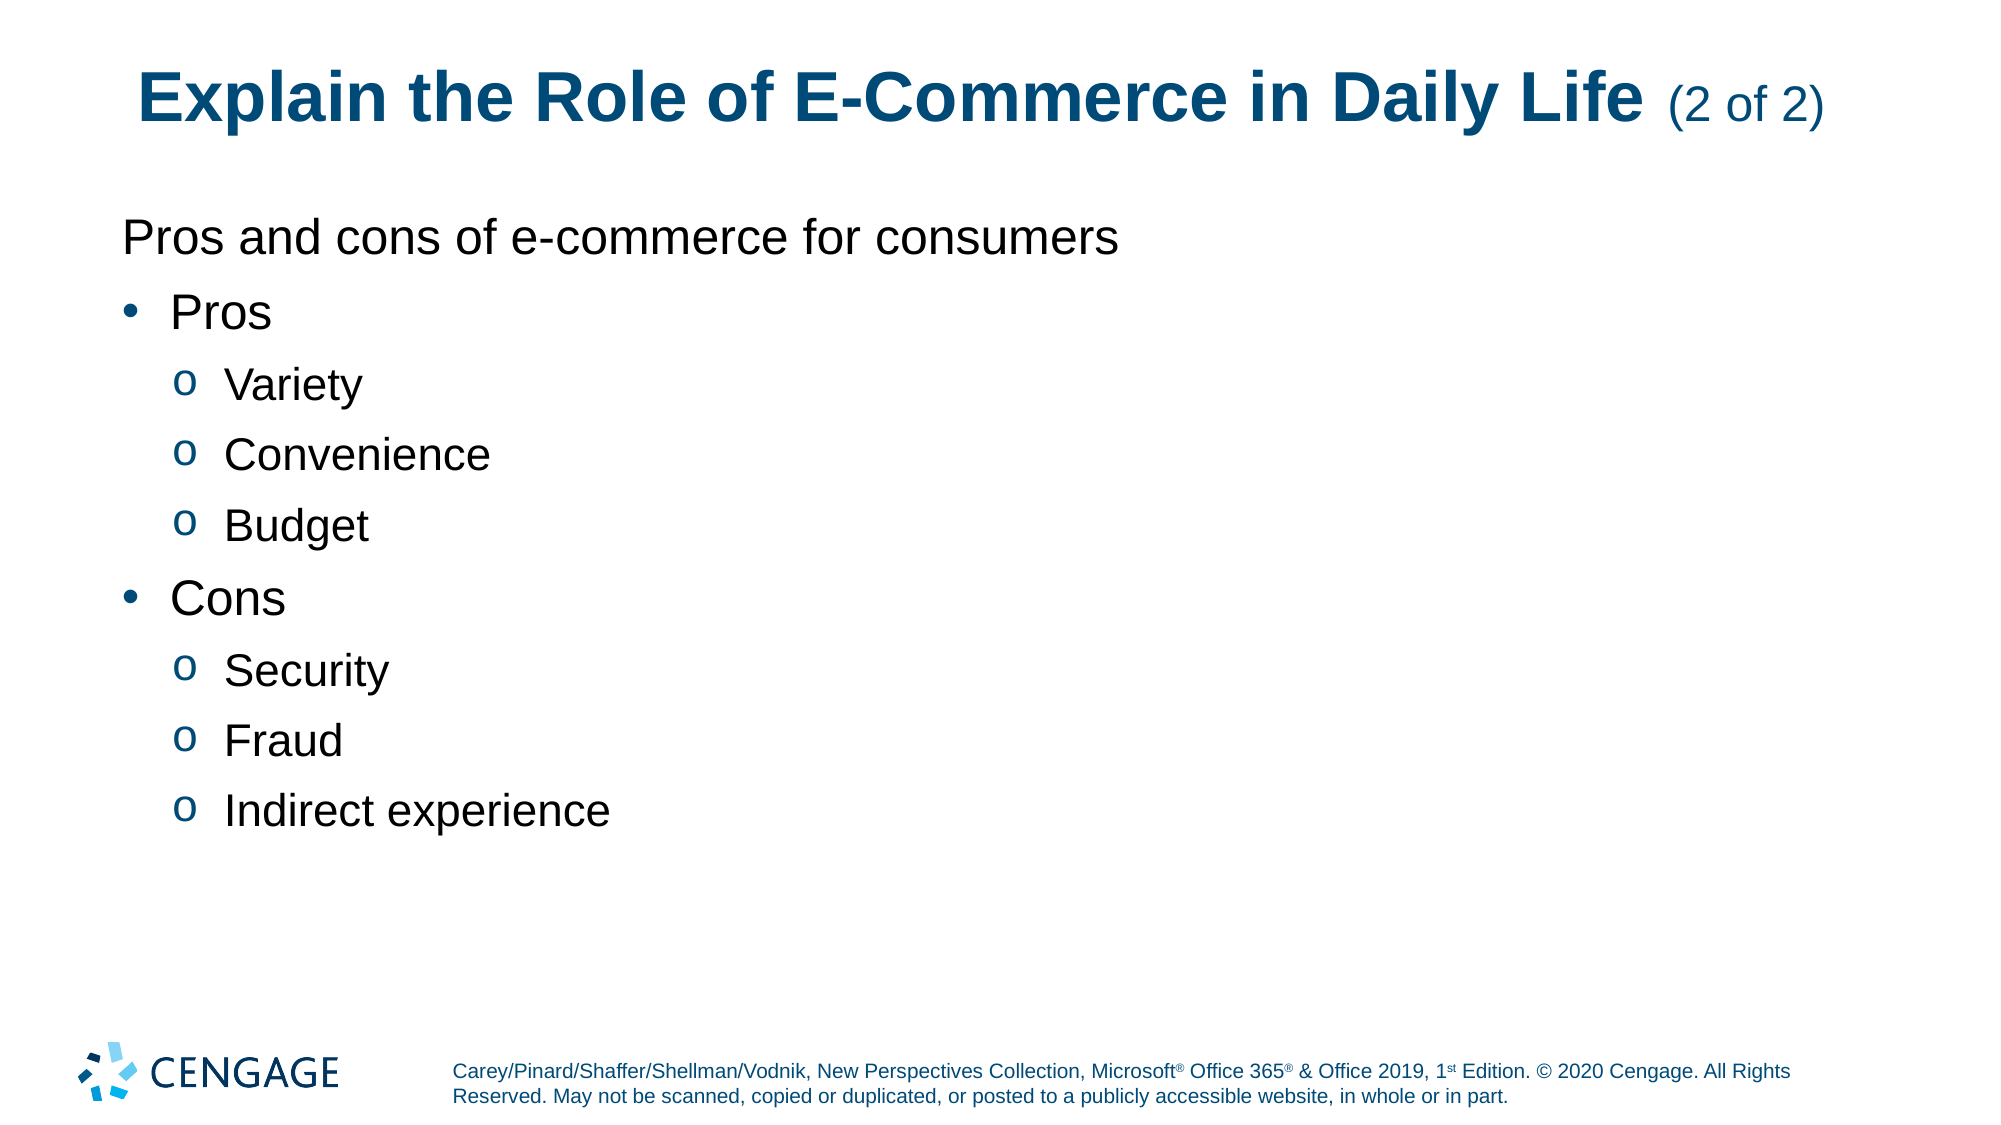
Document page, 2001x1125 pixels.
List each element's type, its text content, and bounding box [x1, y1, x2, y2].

list Pros and cons of e-commerce for consumers Pros Variety Convenience Budget Cons Security Fraud Indirect experience [121, 211, 1879, 881]
picture [78, 1042, 338, 1101]
title Explain the Role of E-Commerce in Daily Life (2 of 2) [137, 59, 1863, 171]
